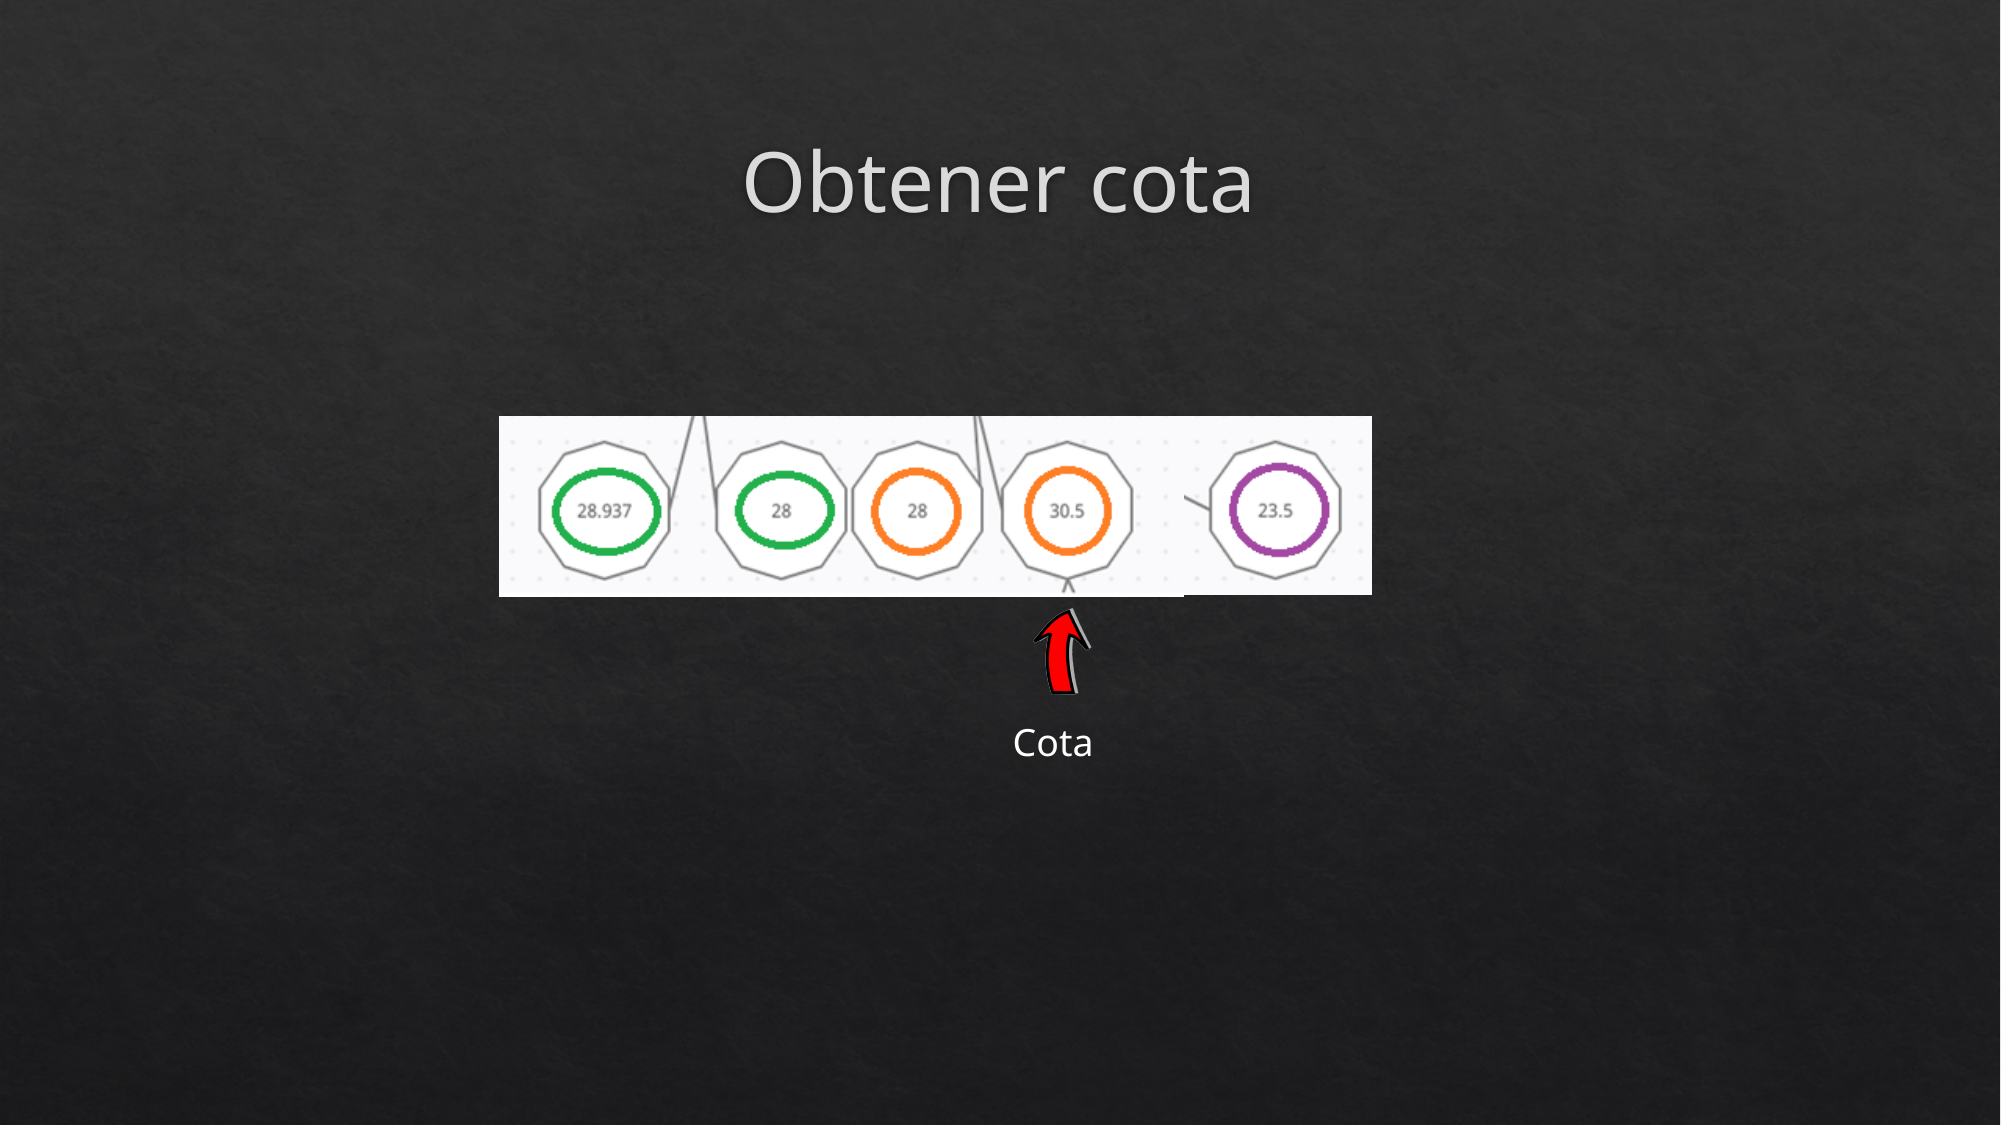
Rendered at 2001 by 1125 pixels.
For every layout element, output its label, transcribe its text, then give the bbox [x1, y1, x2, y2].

picture [1017, 605, 1112, 702]
text_box Cota [997, 711, 1109, 772]
picture [499, 416, 1372, 597]
title Obtener cota [149, 99, 1849, 260]
